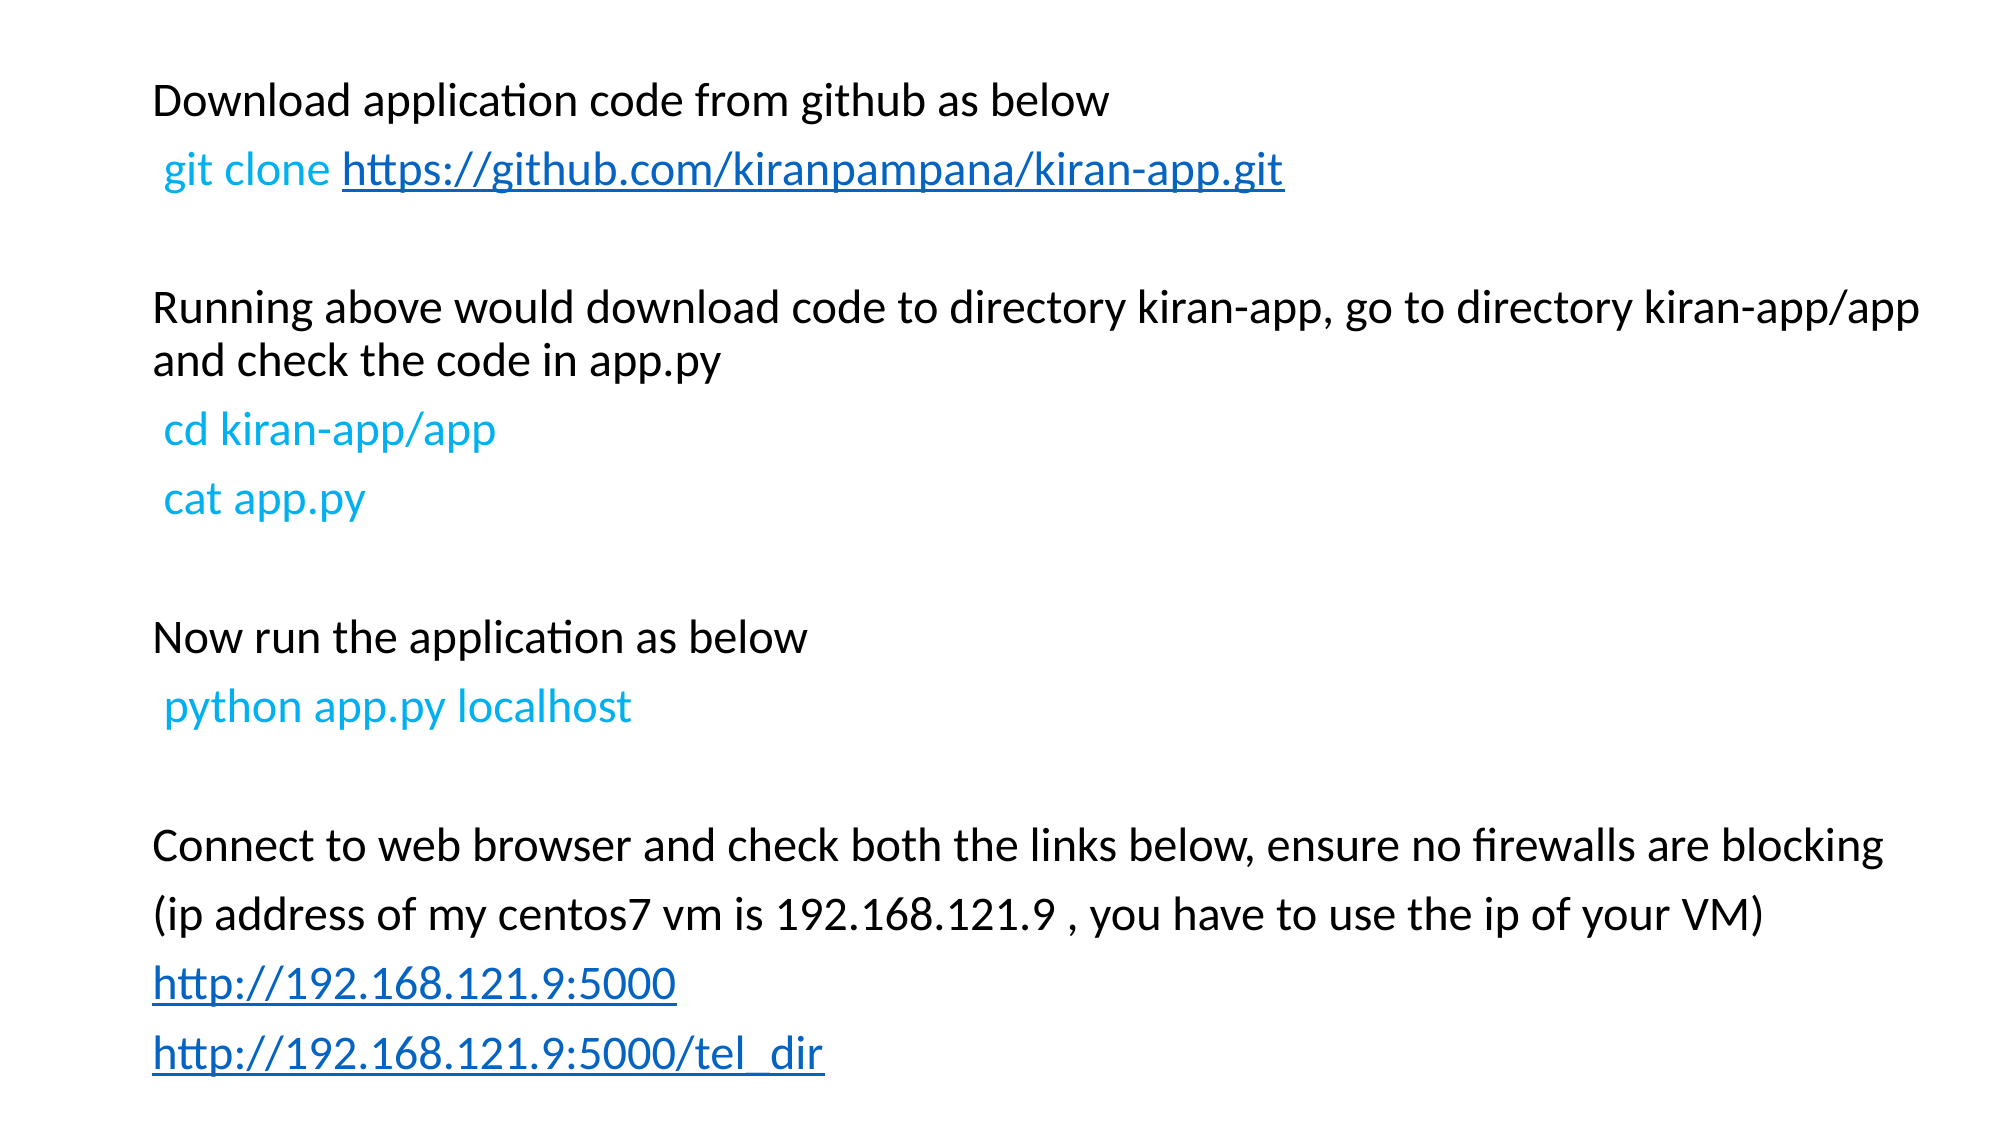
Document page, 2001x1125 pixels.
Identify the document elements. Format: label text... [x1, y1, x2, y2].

list Download application code from github as below git clone https://github.com/kiranpampana/kiran-app.git Running above would download code to directory kiran-app, go to directory kiran-app/app and check the code in app.py cd kiran-app/app cat app.py Now run the application as below python app.py localhost Connect to web browser and check both the links below, ensure no firewalls are blocking (ip address of my centos7 vm is 192.168.121.9 , you have to use the ip of your VM) http://192.168.121.9:5000 http://192.168.121.9:5000/tel_dir [137, 66, 1954, 1099]
